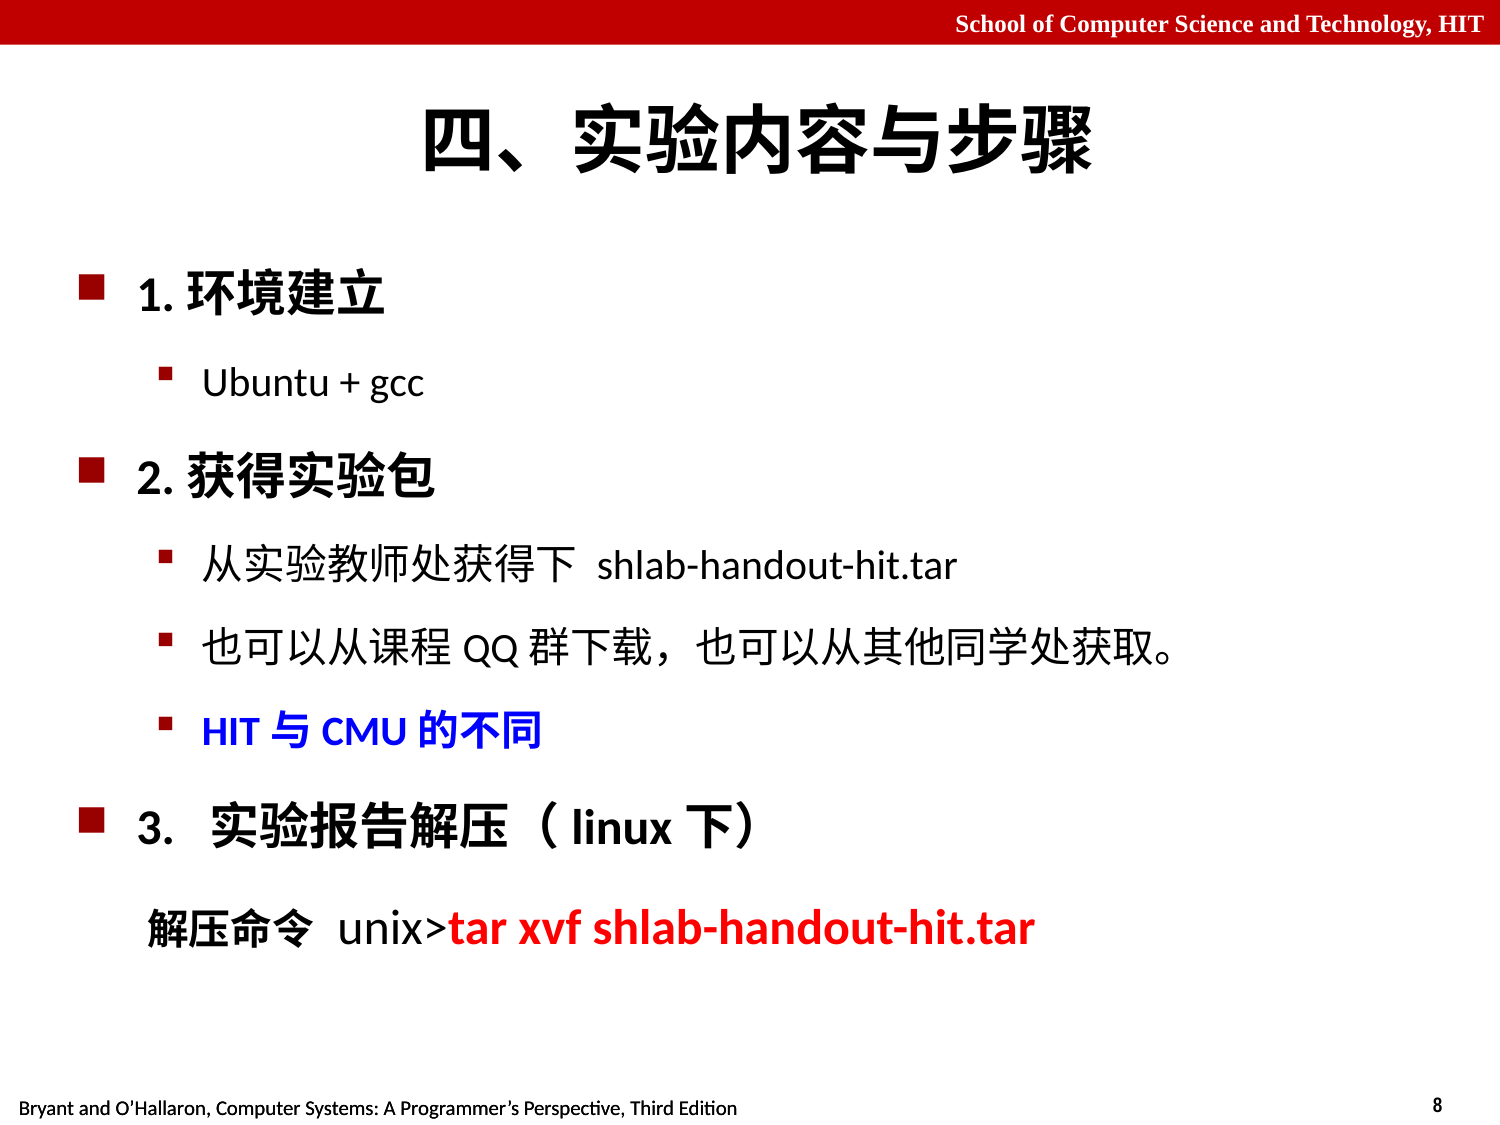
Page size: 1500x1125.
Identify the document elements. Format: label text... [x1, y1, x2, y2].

list 1.环境建立 Ubuntu + gcc 2.获得实验包 从实验教师处获得下 shlab-handout-hit.tar 也可以从课程QQ群下载，也可以从其他同学处获取。 HIT与CMU的不同 3. 实验报告解压（linux下） 解压命令 unix>tar xvf shlab-handout-hit.tar [64, 223, 1476, 1088]
title 四、实验内容与步骤 [37, 74, 1480, 201]
